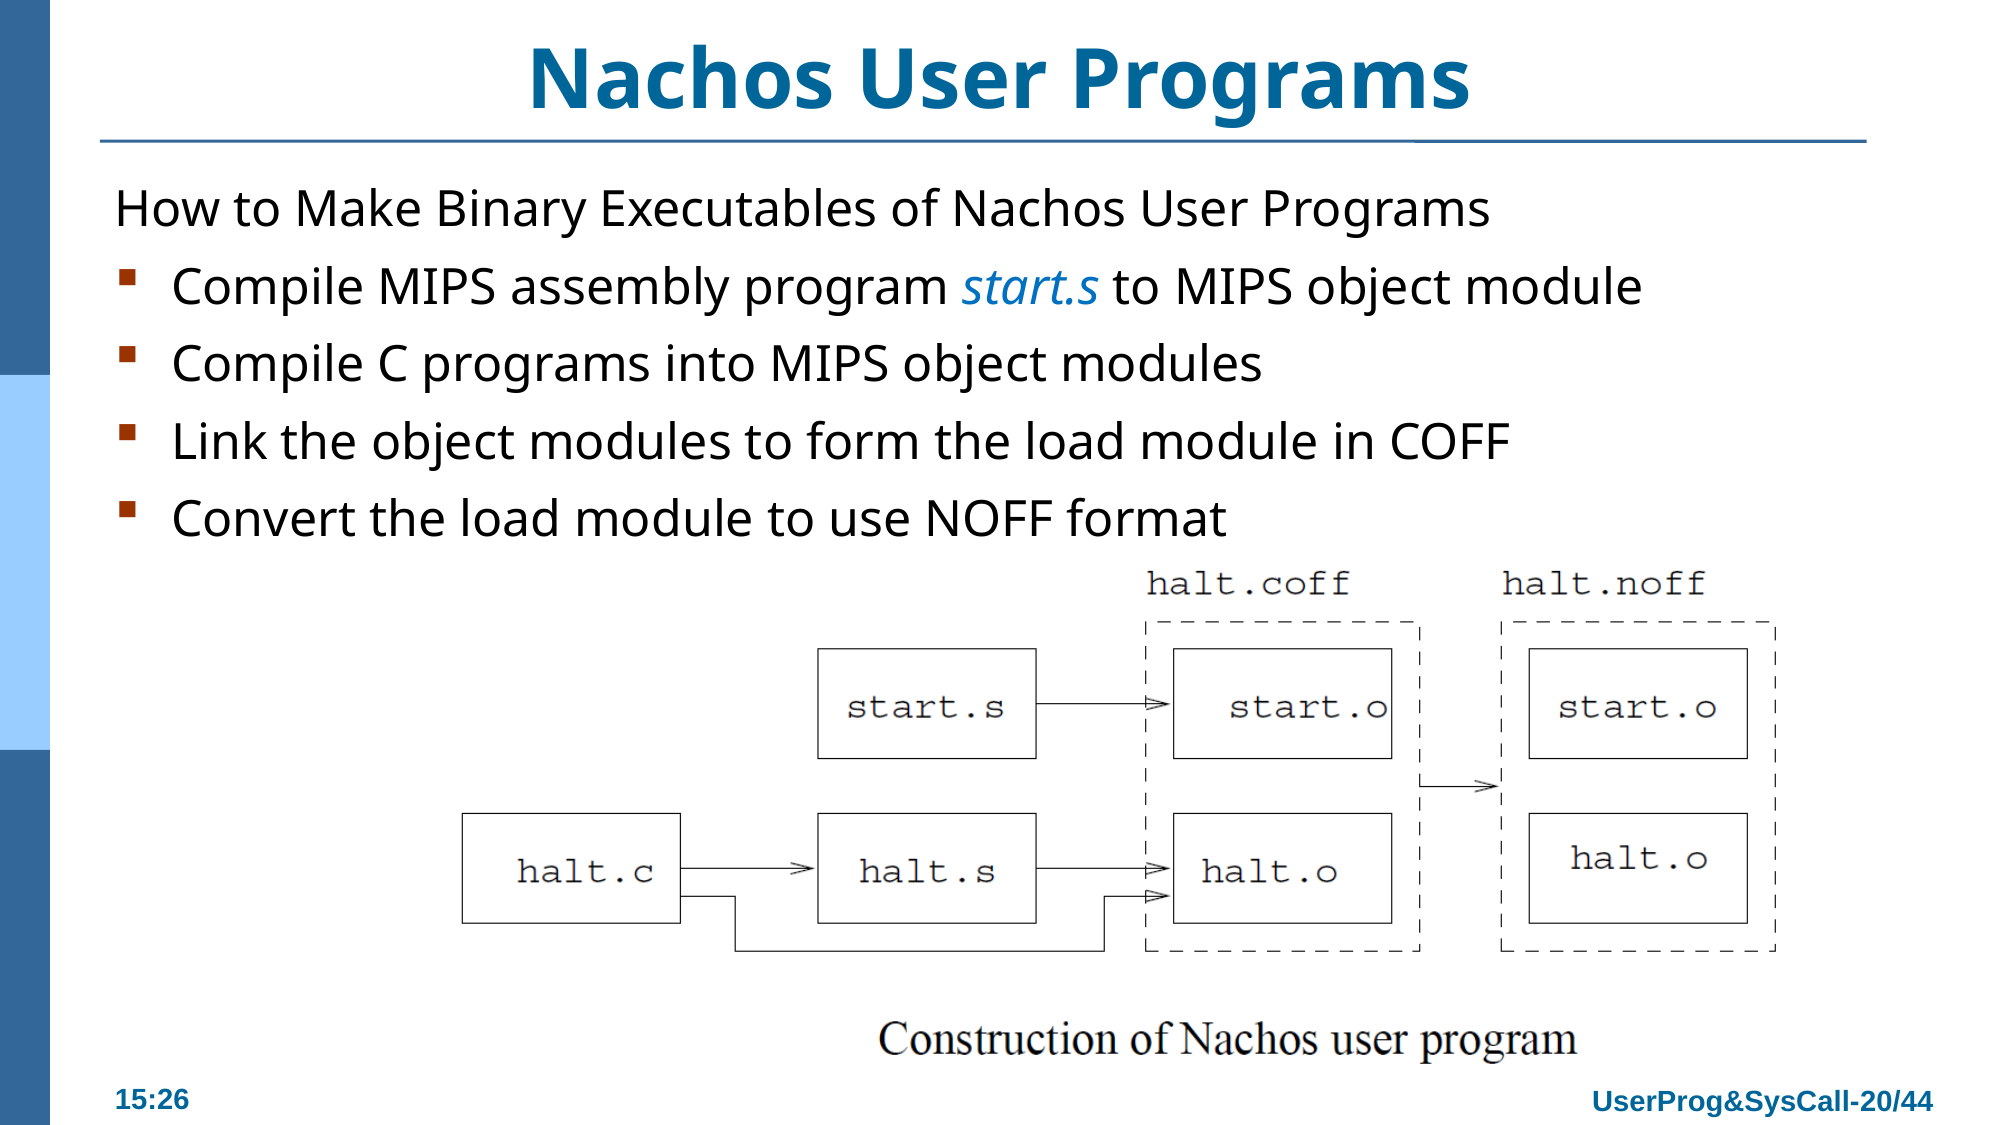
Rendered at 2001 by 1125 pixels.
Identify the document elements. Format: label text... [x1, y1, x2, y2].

picture [453, 562, 1786, 1065]
title Nachos User Programs [99, 38, 1900, 133]
list How to Make Binary Executables of Nachos User Programs Compile MIPS assembly program start.s to MIPS object module Compile C programs into MIPS object modules Link the object modules to form the load module in COFF Convert the load module to use NOFF format [99, 169, 1900, 929]
